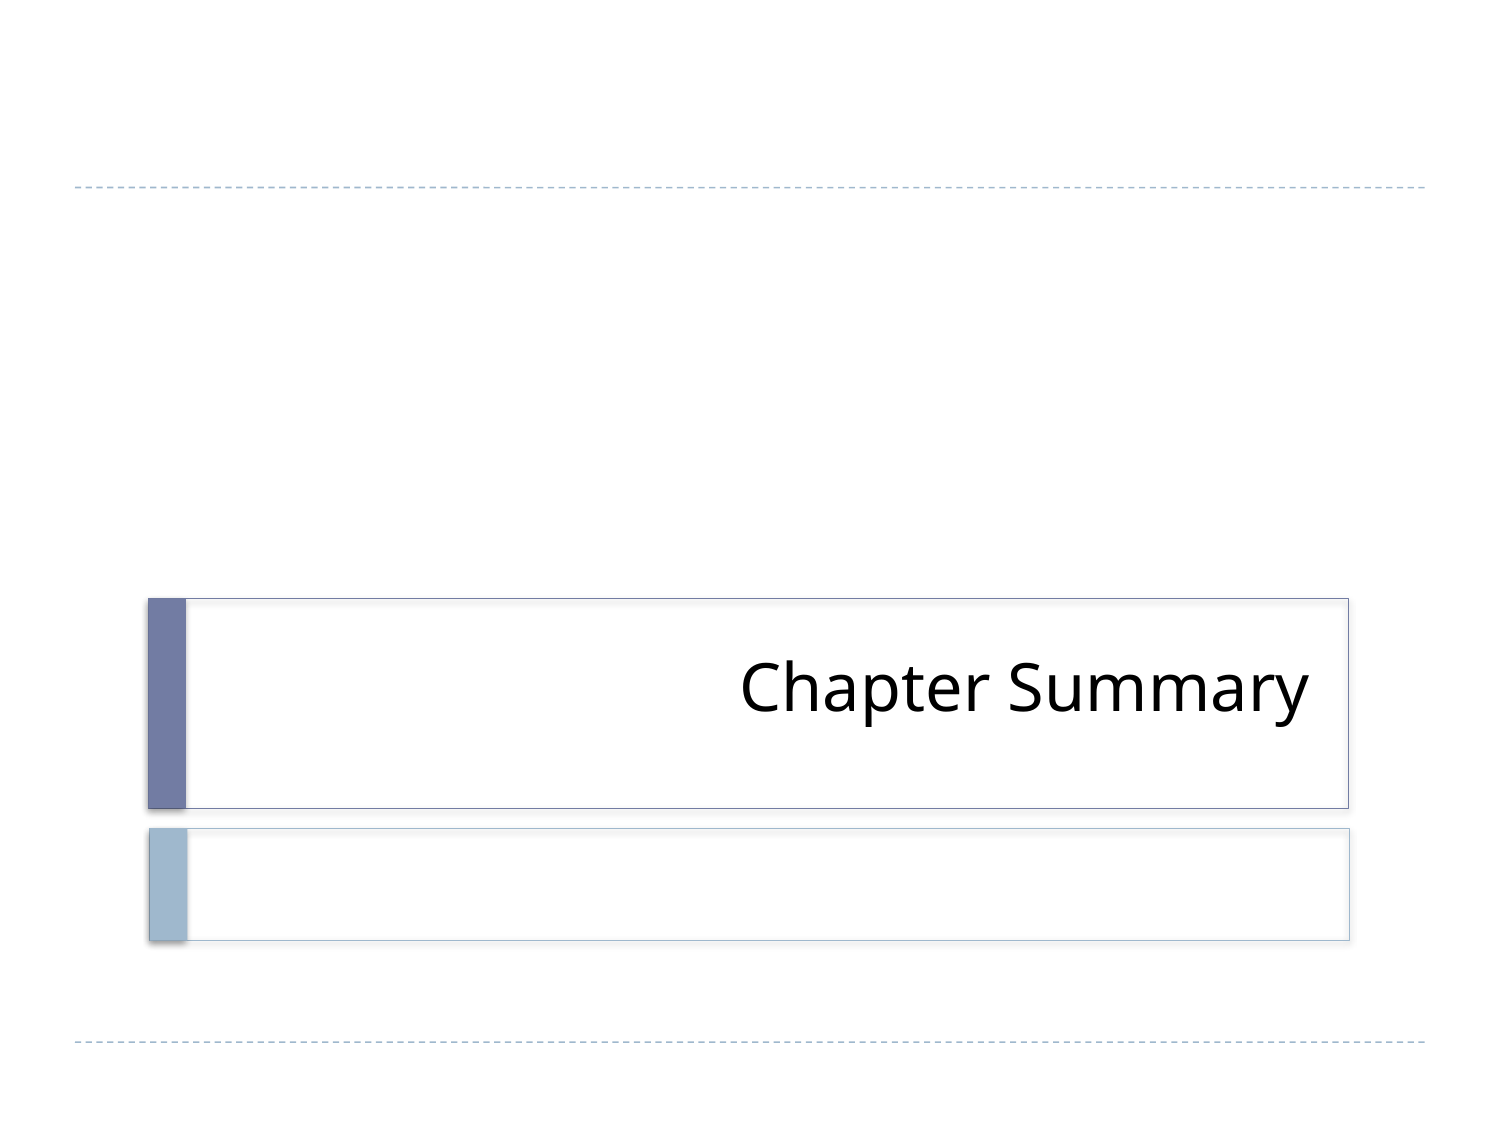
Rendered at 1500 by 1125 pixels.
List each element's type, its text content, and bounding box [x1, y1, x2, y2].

title Chapter Summary [200, 637, 1325, 800]
